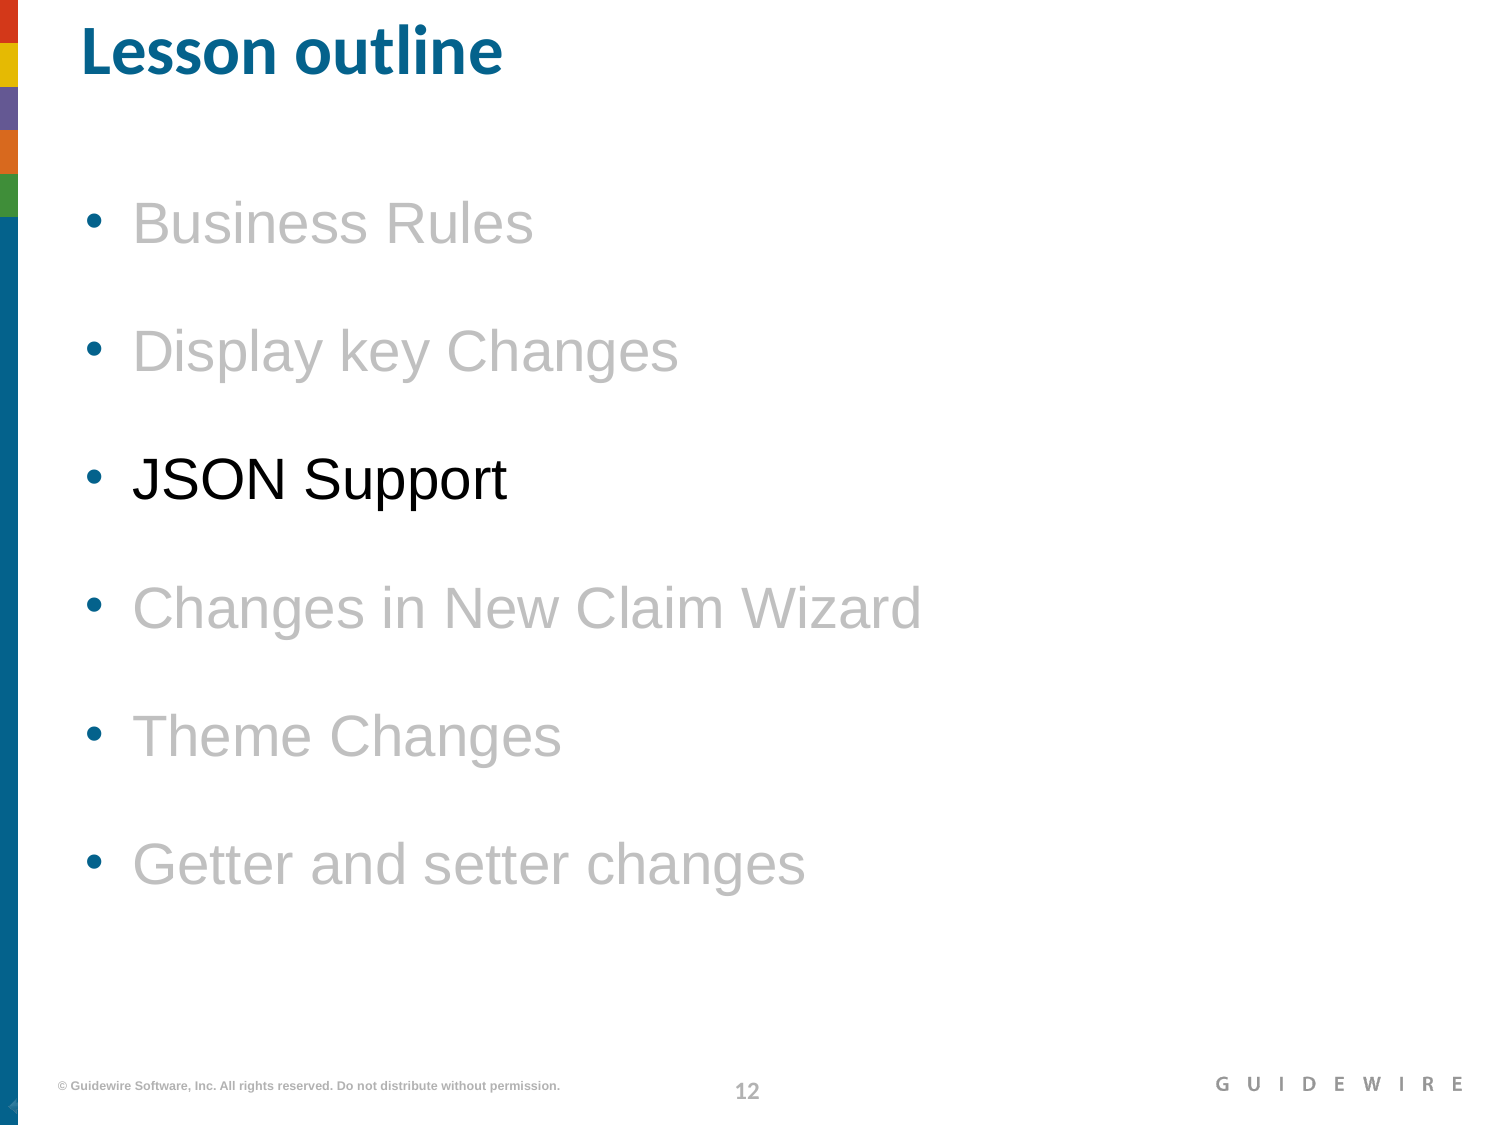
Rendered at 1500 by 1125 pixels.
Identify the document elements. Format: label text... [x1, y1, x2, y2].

picture [0, 0, 18, 216]
list Business Rules Display key Changes JSON Support Changes in New Claim Wizard Theme Changes Getter and setter changes [85, 149, 1450, 1050]
title Lesson outline [81, 19, 1446, 142]
picture [10, 1101, 18, 1111]
picture [1215, 1073, 1480, 1096]
